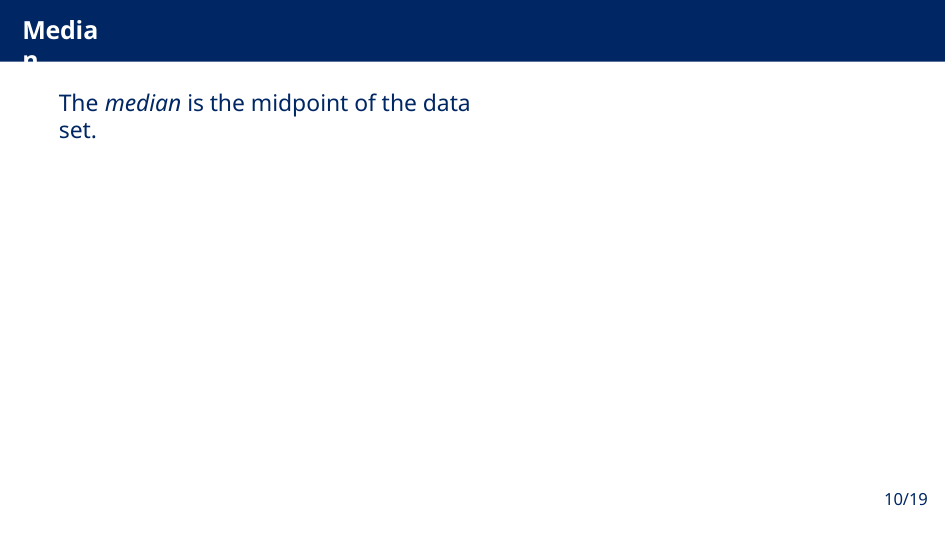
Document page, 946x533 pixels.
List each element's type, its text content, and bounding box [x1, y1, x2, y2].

text_box Median [20, 12, 109, 75]
text_box 10/19 [882, 483, 931, 509]
text_box The median is the midpoint of the data set. [56, 86, 479, 144]
